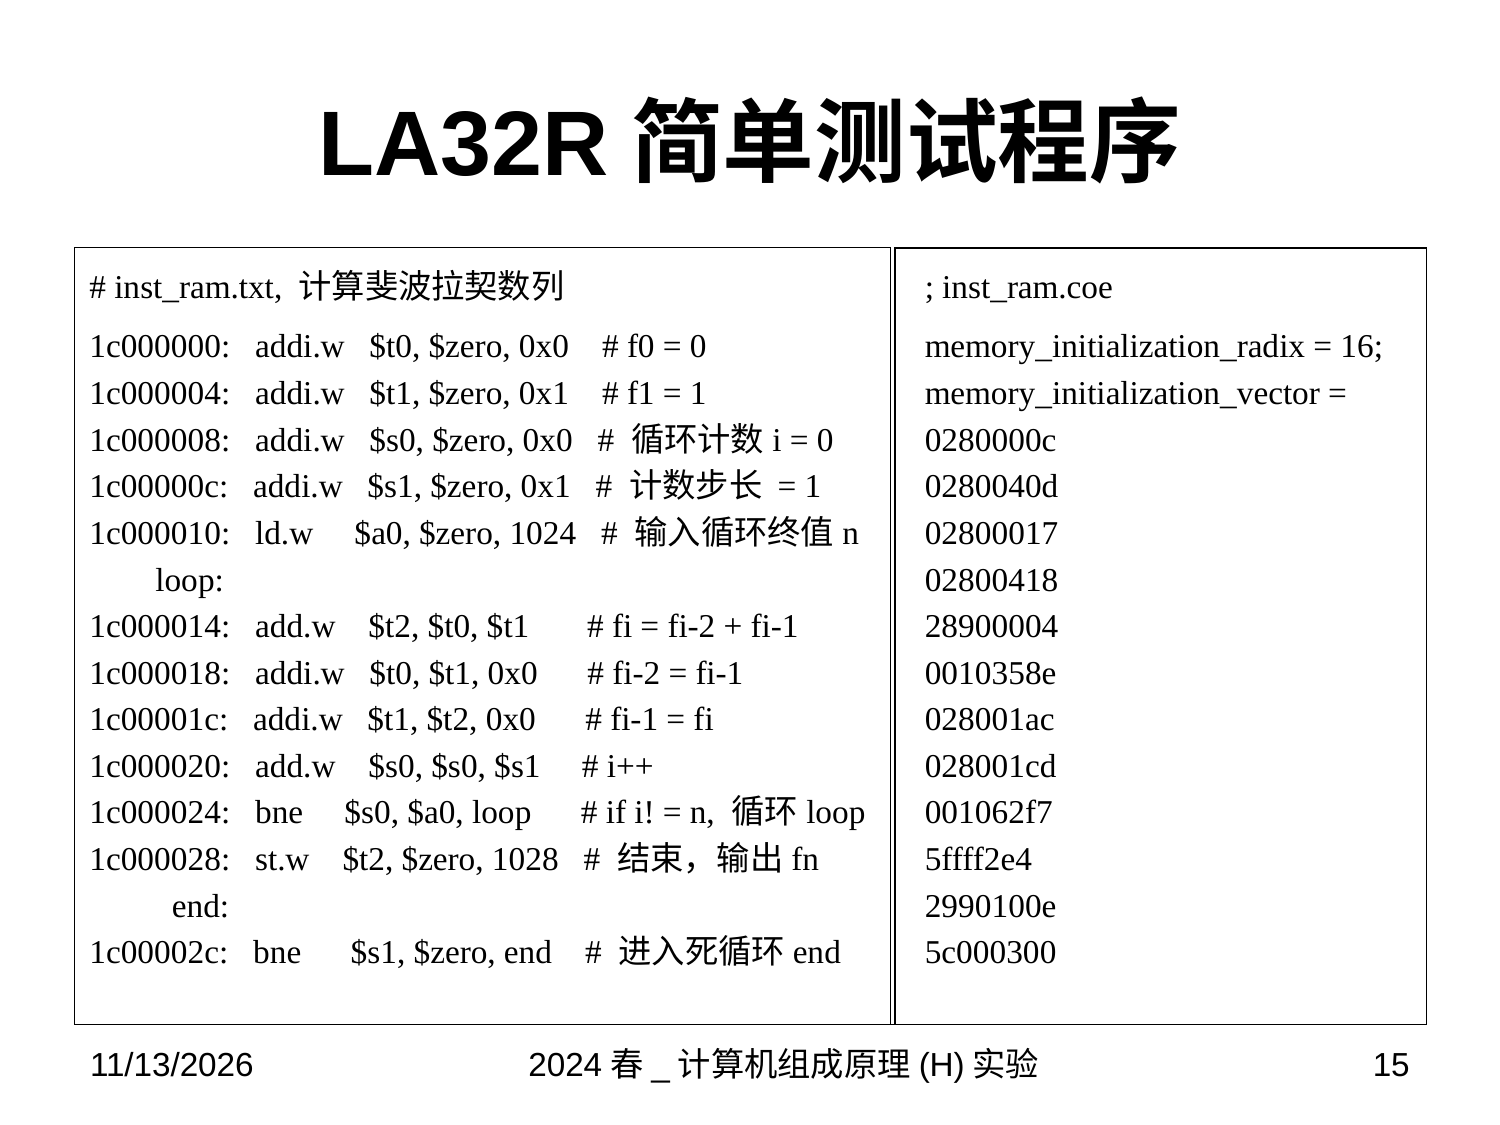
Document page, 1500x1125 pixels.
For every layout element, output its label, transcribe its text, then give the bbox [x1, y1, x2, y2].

slide_number 15 [1149, 1024, 1426, 1103]
list # inst_ram.txt, 计算斐波拉契数列 1c000000: addi.w $t0, $zero, 0x0 # f0 = 0 1c000004: addi.w $t1, $zero, 0x1 # f1 = 1 1c000008: addi.w $s0, $zero, 0x0 # 循环计数i = 0 1c00000c: addi.w $s1, $zero, 0x1 # 计数步长 = 1 1c000010: ld.w $a0, $zero, 1024 # 输入循环终值n loop: 1c000014: add.w $t2, $t0, $t1 # fi = fi-2 + fi-1 1c000018: addi.w $t0, $t1, 0x0 # fi-2 = fi-1 1c00001c: addi.w $t1, $t2, 0x0 # fi-1 = fi 1c000020: add.w $s0, $s0, $s1 # i++ 1c000024: bne $s0, $a0, loop # if i! = n, 循环loop 1c000028: st.w $t2, $zero, 1028 # 结束，输出fn end: 1c00002c: bne $s1, $zero, end # 进入死循环end [74, 247, 891, 1024]
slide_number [74, 1024, 426, 1103]
title LA32R简单测试程序 [75, 45, 1425, 233]
footer 2024春_计算机组成原理(H)实验 [426, 1024, 1149, 1103]
text_box ; inst_ram.coe memory_initialization_radix = 16; memory_initialization_vector = 0280000c 0280040d 02800017 02800418 28900004 0010358e 028001ac 028001cd 001062f7 5ffff2e4 2990100e 5c000300 [895, 247, 1427, 1025]
